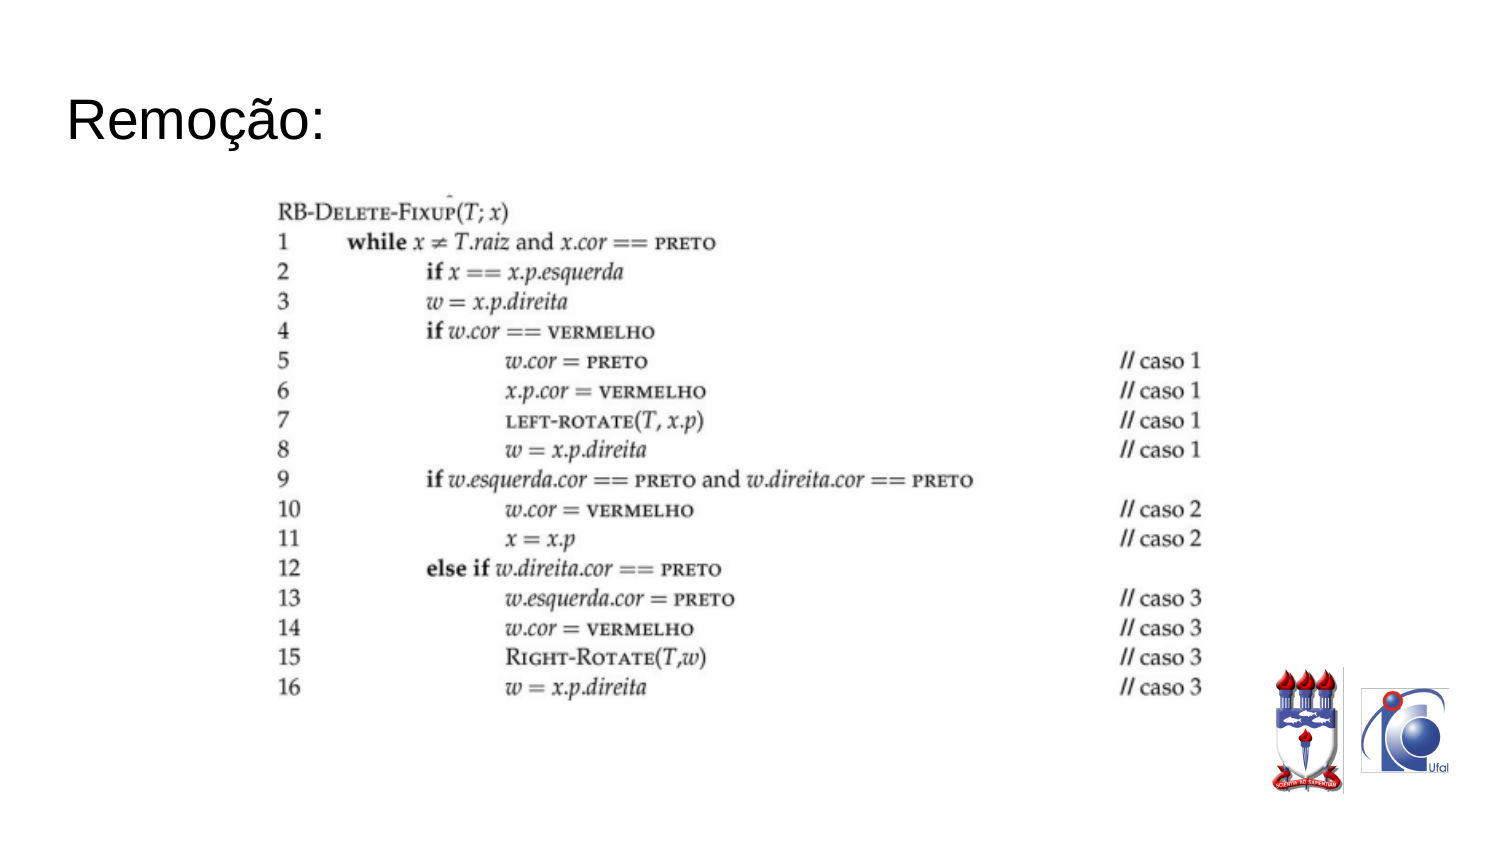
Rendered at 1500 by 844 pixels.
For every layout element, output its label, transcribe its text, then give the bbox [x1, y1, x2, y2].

picture [1269, 667, 1450, 795]
picture [270, 186, 1230, 727]
title Remoção: [51, 72, 1449, 167]
